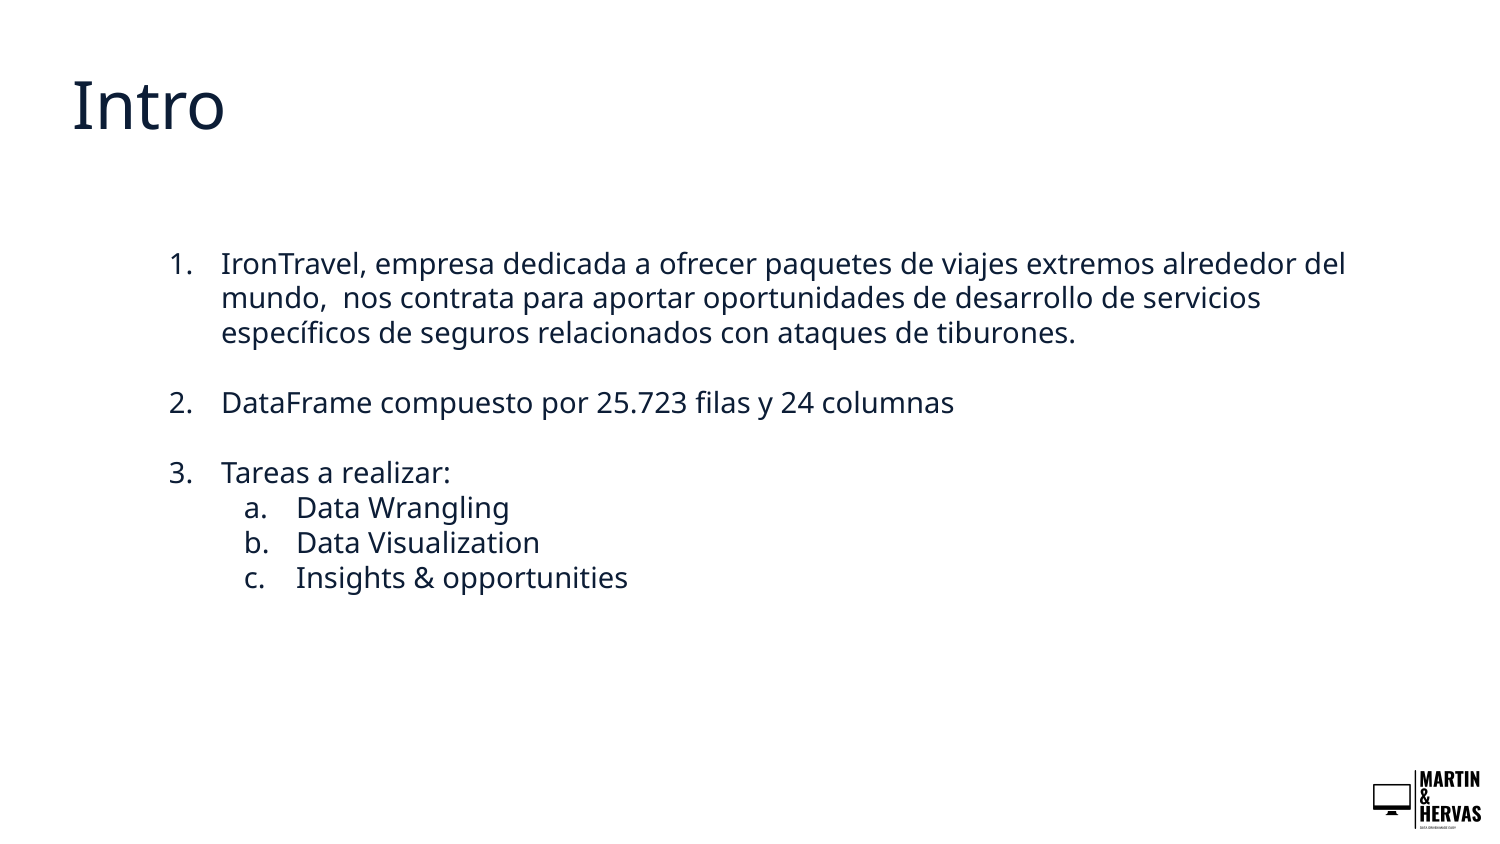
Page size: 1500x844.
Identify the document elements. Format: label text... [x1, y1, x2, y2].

picture [1373, 769, 1481, 829]
text_box Intro [57, 48, 1128, 159]
text_box IronTravel, empresa dedicada a ofrecer paquetes de viajes extremos alrededor del mundo, nos contrata para aportar oportunidades de desarrollo de servicios específicos de seguros relacionados con ataques de tiburones. DataFrame compuesto por 25.723 filas y 24 columnas Tareas a realizar: Data Wrangling Data Visualization Insights & opportunities [130, 229, 1369, 610]
